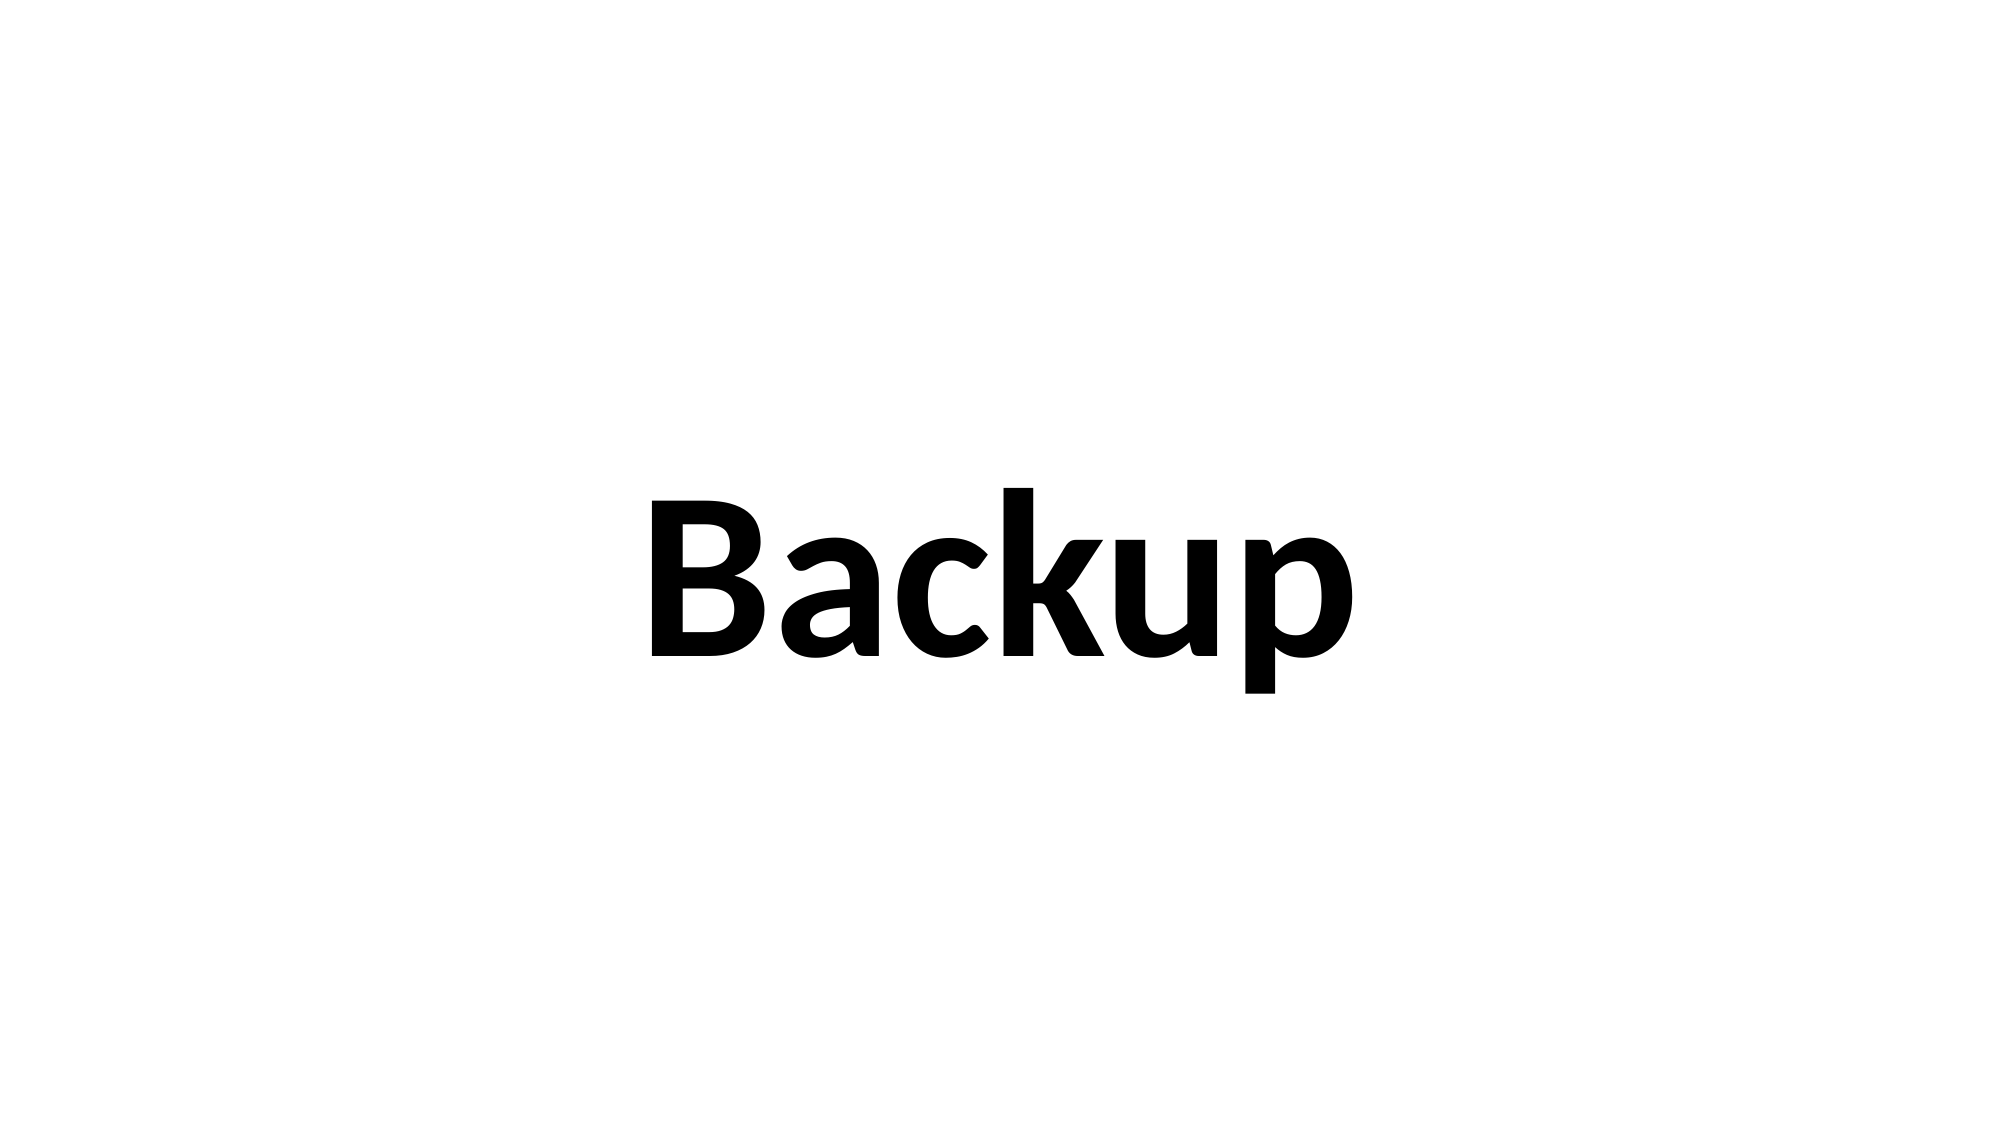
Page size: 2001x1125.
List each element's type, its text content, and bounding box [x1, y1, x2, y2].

text_box Backup [624, 409, 1376, 712]
